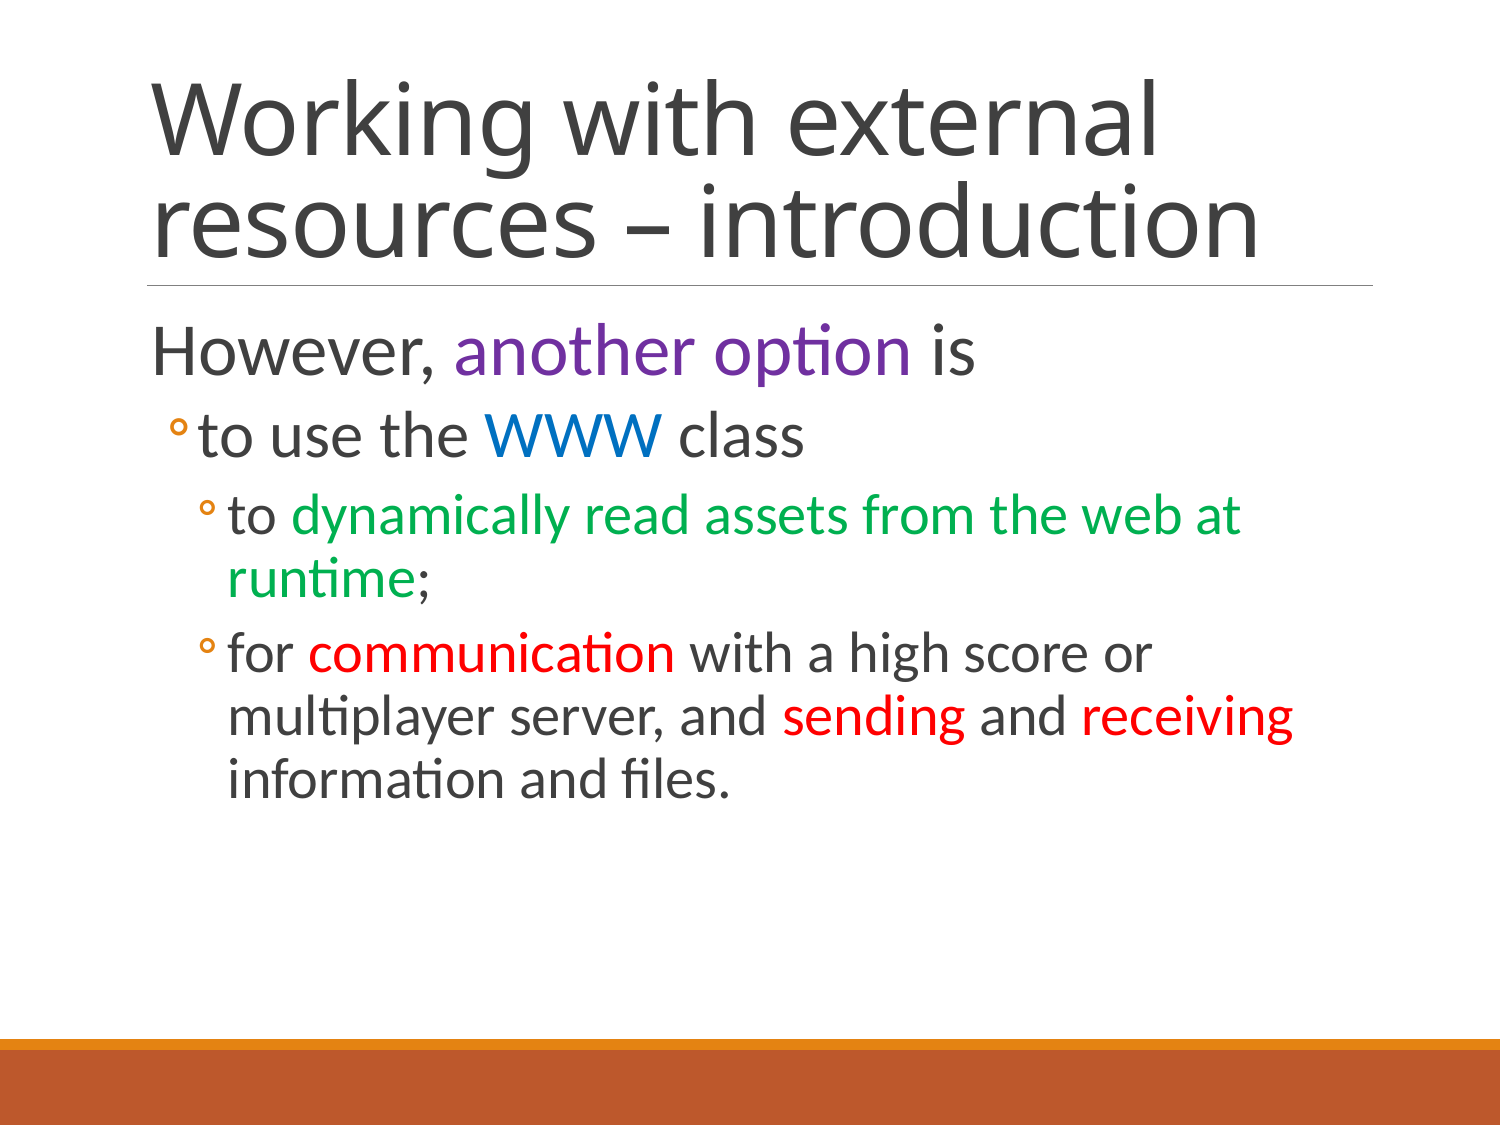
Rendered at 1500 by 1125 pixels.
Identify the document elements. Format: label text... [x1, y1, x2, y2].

title Working with external resources – introduction [135, 47, 1373, 285]
list However, another option is to use the WWW class to dynamically read assets from the web at runtime; for communication with a high score or multiplayer server, and sending and receiving information and files. [135, 302, 1373, 963]
